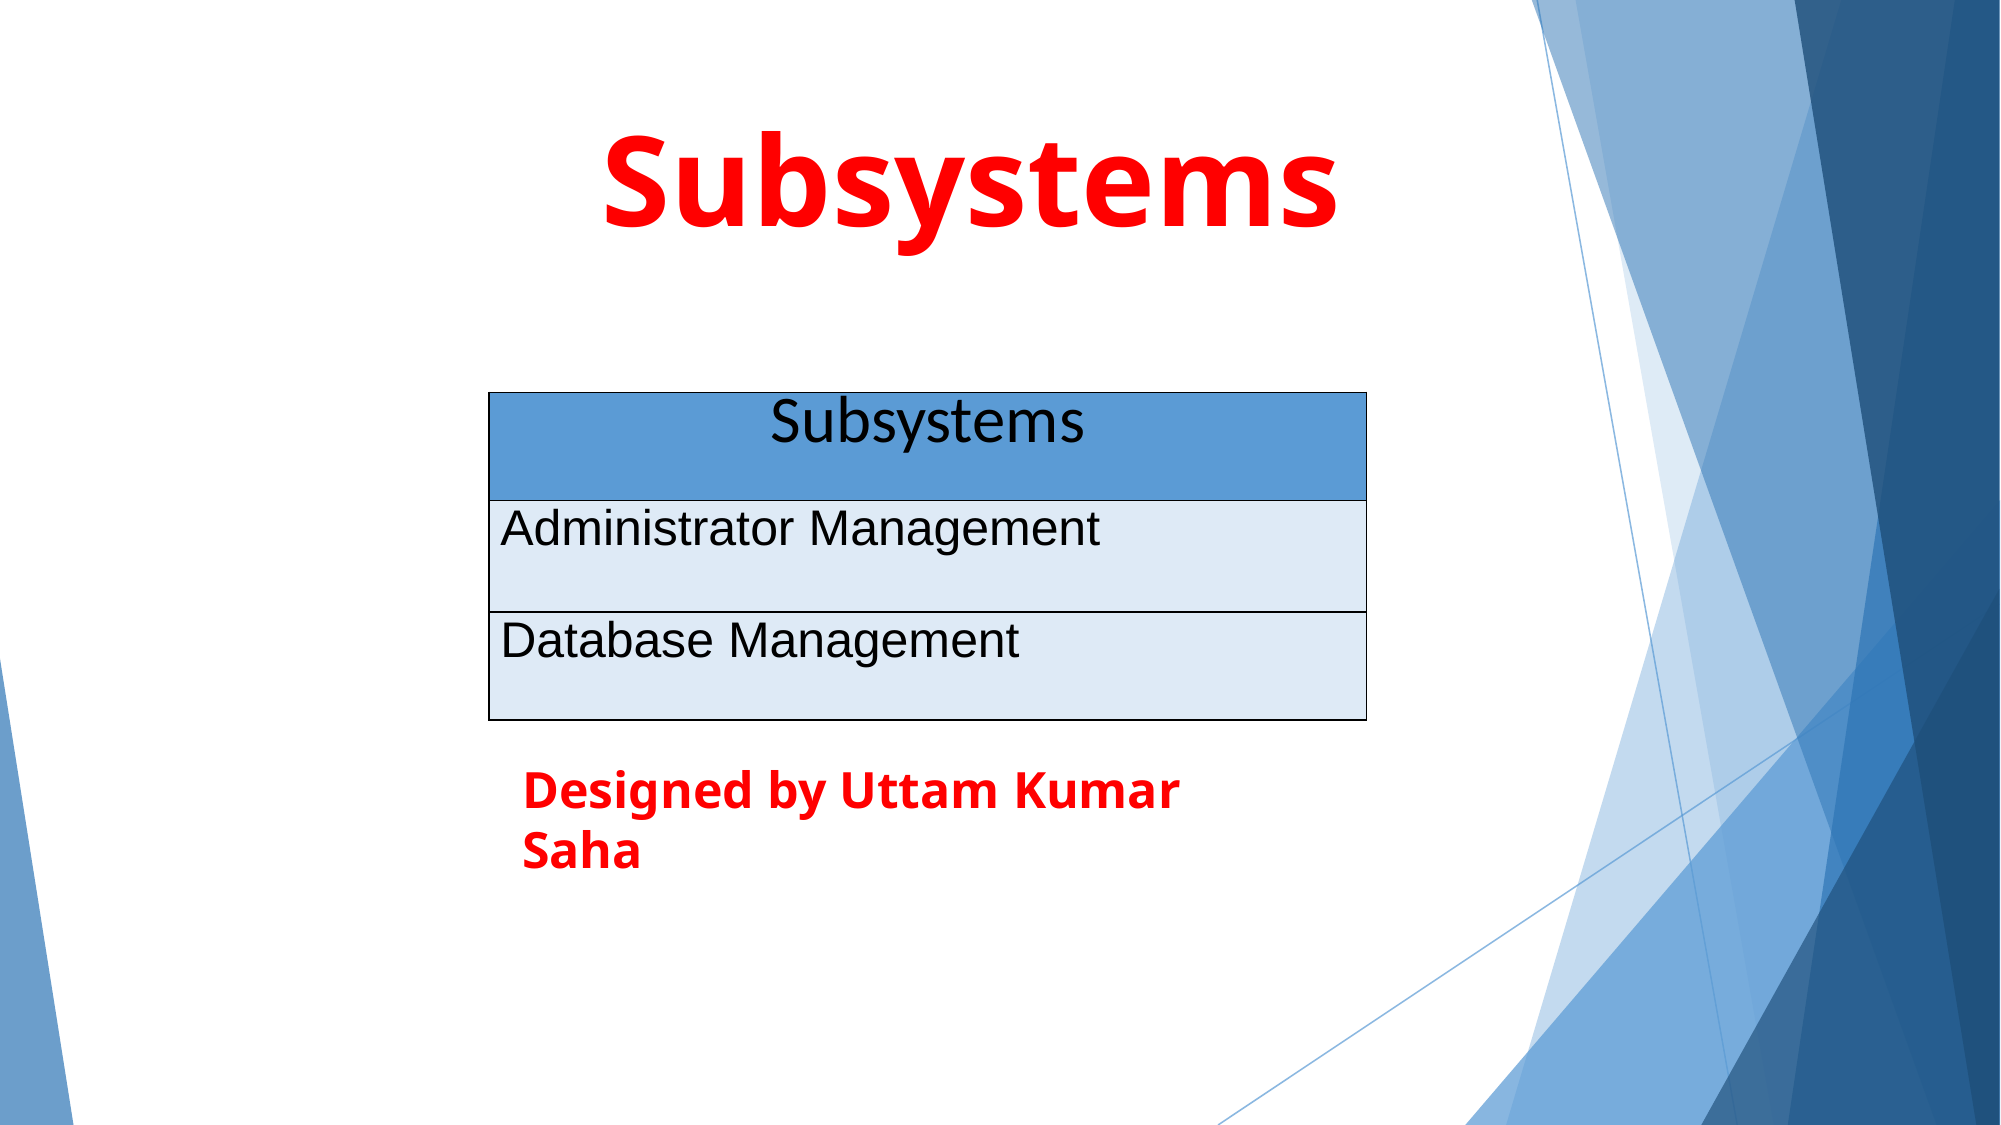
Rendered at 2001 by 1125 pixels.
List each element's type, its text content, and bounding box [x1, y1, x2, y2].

table_cell Administrator Management [490, 501, 1366, 611]
text_box Subsystems [586, 94, 1398, 259]
table_header Subsystems [490, 393, 1366, 500]
table_cell Database Management [490, 613, 1366, 719]
text_box Designed by Uttam Kumar Saha [506, 751, 1273, 887]
